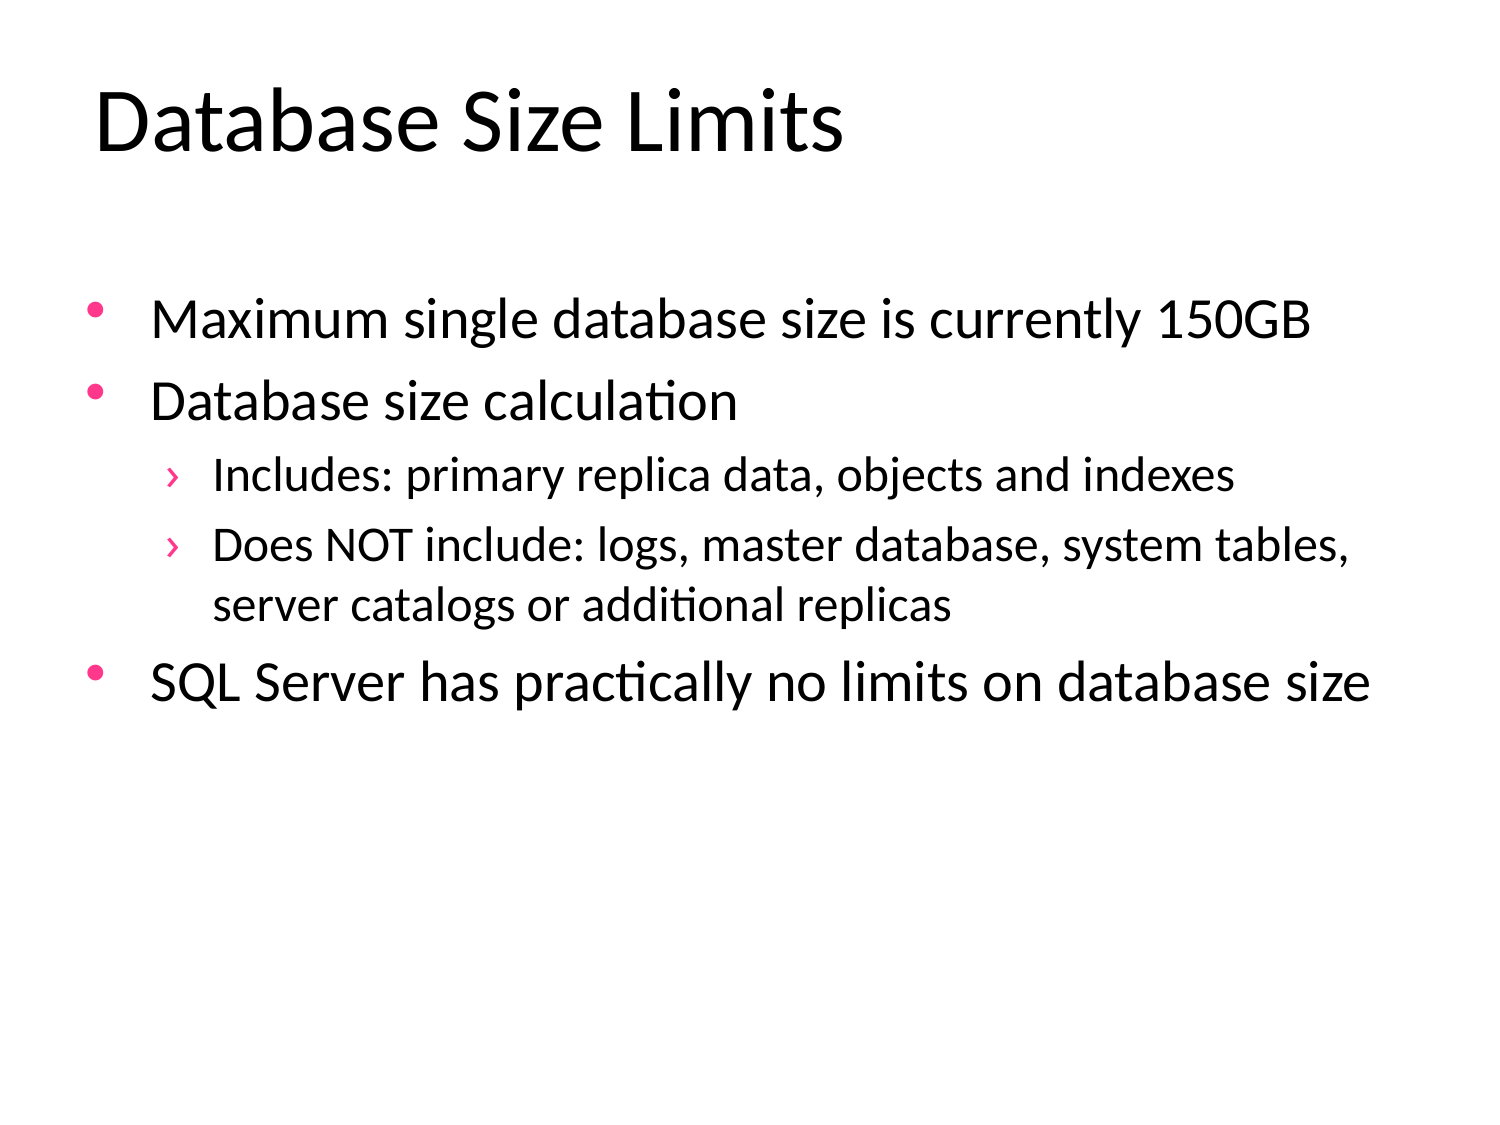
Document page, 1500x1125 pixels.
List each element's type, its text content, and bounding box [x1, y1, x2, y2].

title Database Size Limits [0, 0, 1500, 230]
list Maximum single database size is currently 150GB Database size calculation Includes: primary replica data, objects and indexes Does NOT include: logs, master database, system tables, server catalogs or additional replicas SQL Server has practically no limits on database size [62, 273, 1438, 1024]
